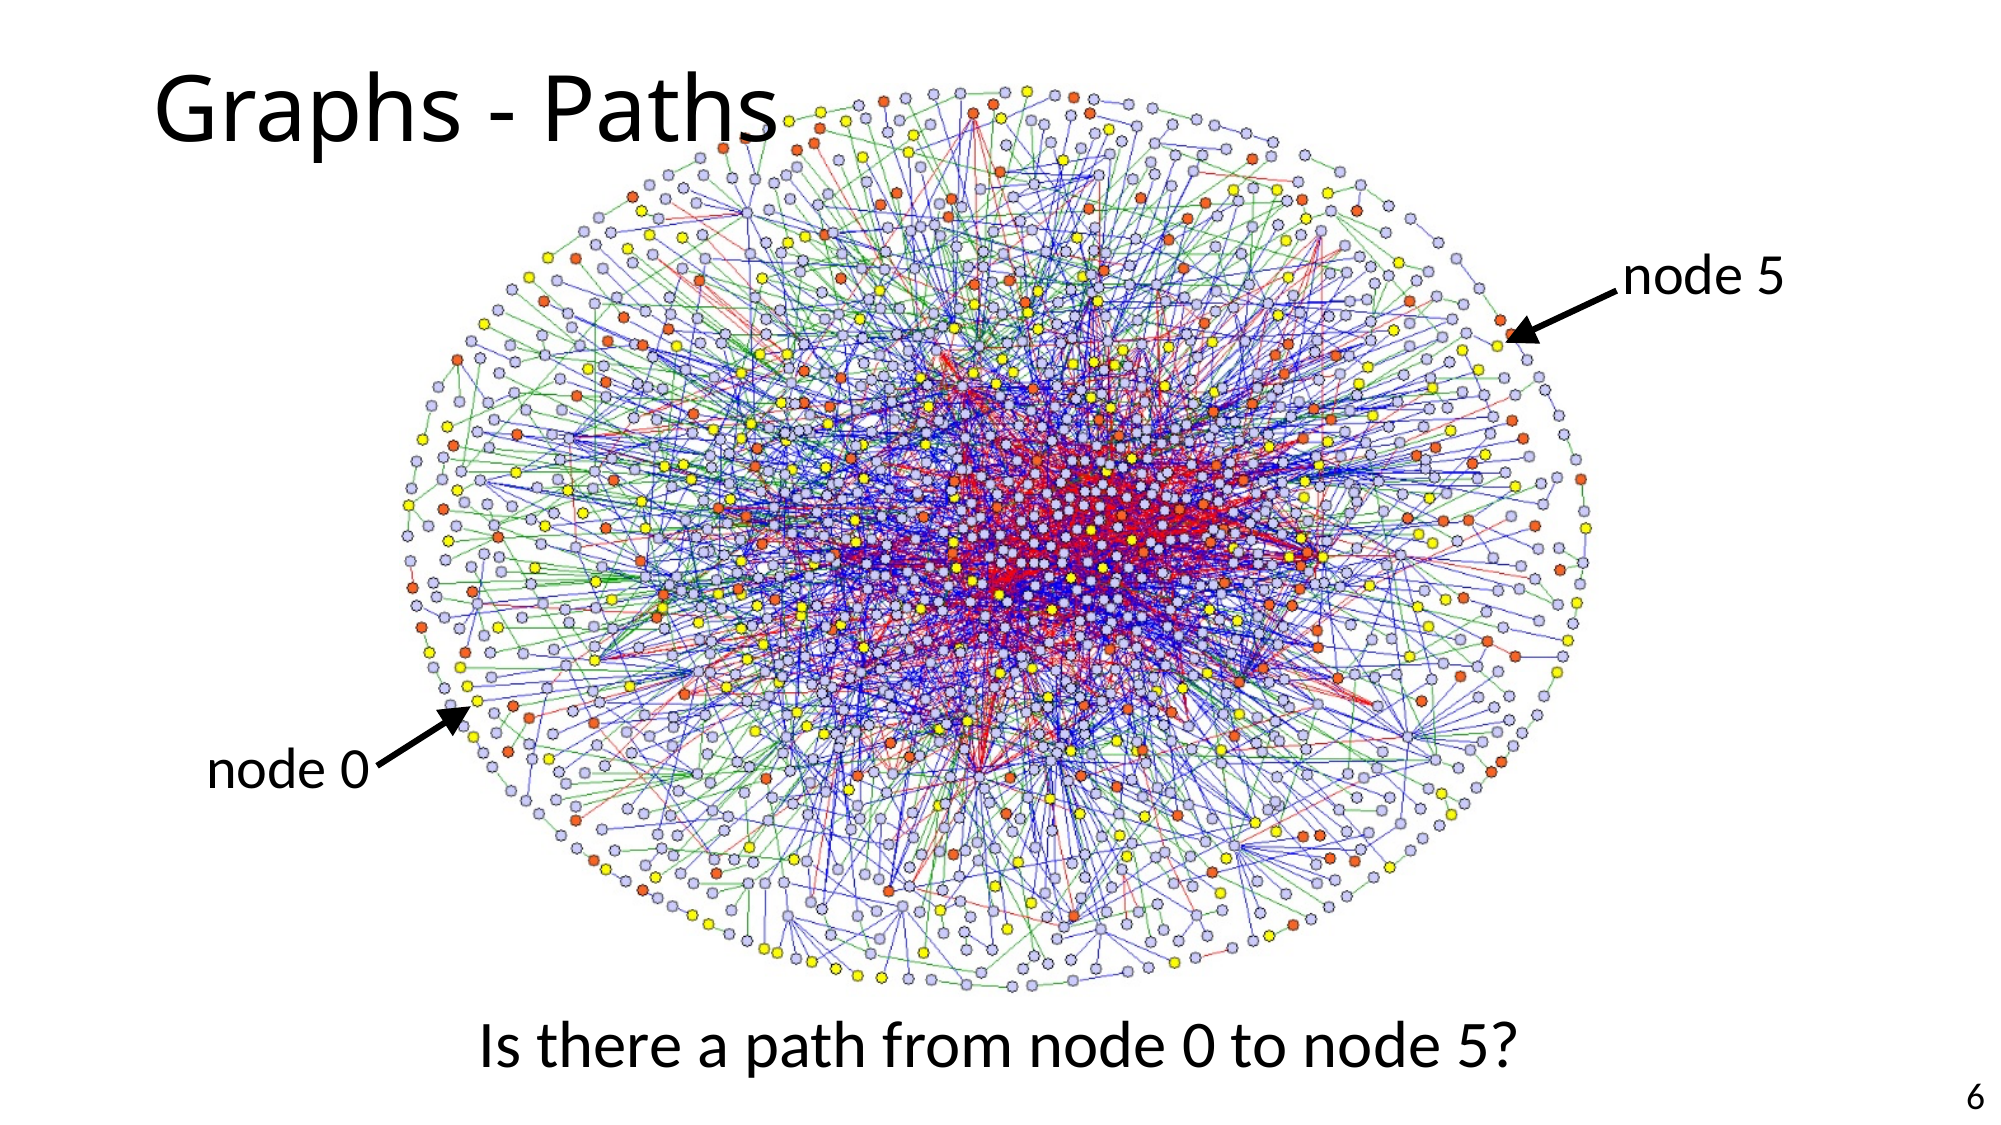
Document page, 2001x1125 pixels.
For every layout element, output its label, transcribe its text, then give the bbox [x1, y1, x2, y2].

text_box node 5 [1607, 228, 1871, 314]
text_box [1505, 290, 1617, 343]
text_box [376, 706, 471, 766]
text_box 6 [1524, 1072, 1985, 1118]
text_box node 0 [191, 722, 399, 808]
picture [399, 83, 1601, 1003]
title Graphs - Paths [137, 3, 1863, 221]
text_box Is there a path from node 0 to node 5? [0, 993, 2000, 1089]
